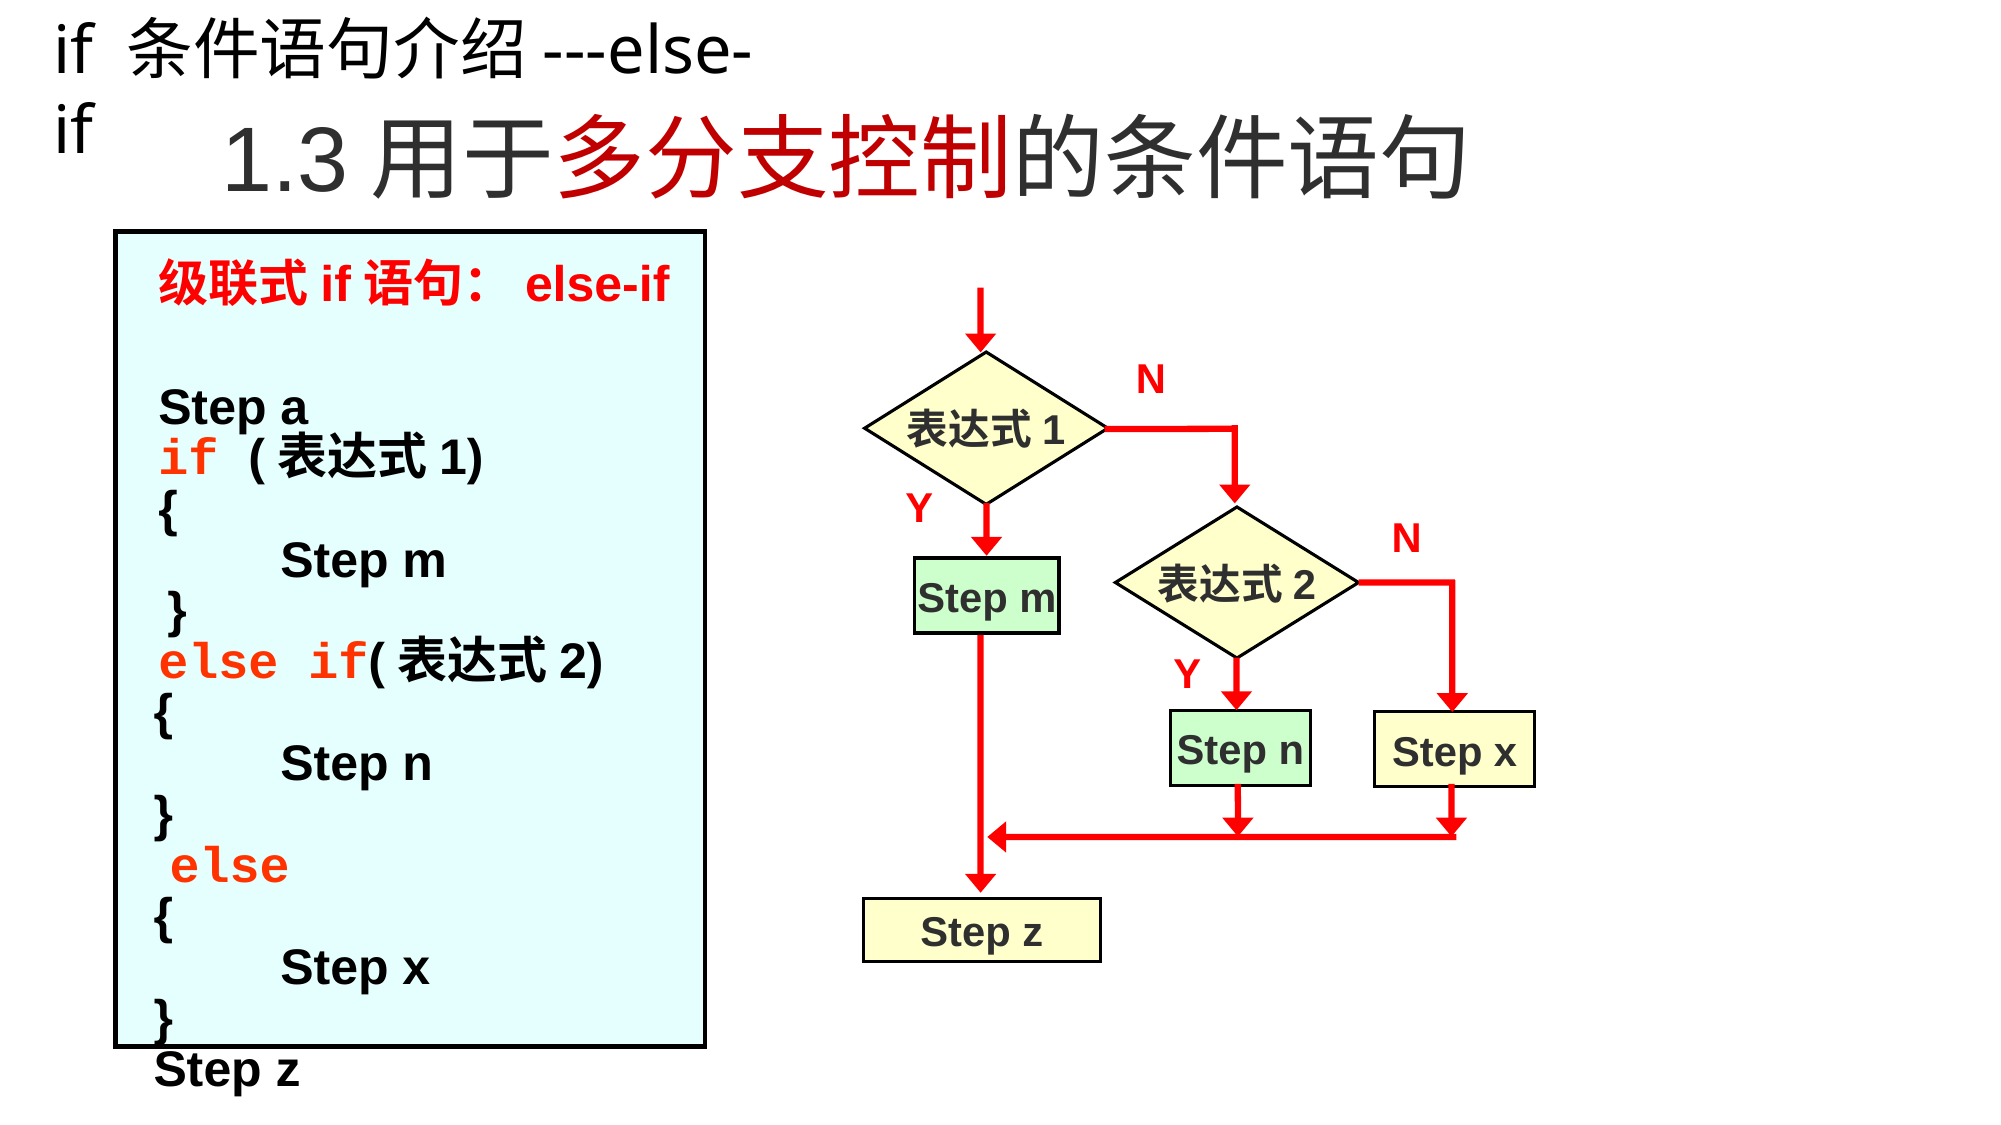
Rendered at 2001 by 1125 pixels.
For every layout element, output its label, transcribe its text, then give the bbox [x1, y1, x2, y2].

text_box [863, 290, 1535, 962]
text_box 级联式if语句：else-if Step a if (表达式1) { Step m } else if(表达式2) { Step n } else { Step x } Step z [115, 231, 705, 1047]
text_box if 条件语句介绍---else-if [38, 0, 805, 175]
text_box 1.3用于多分支控制的条件语句 [72, 86, 1621, 224]
